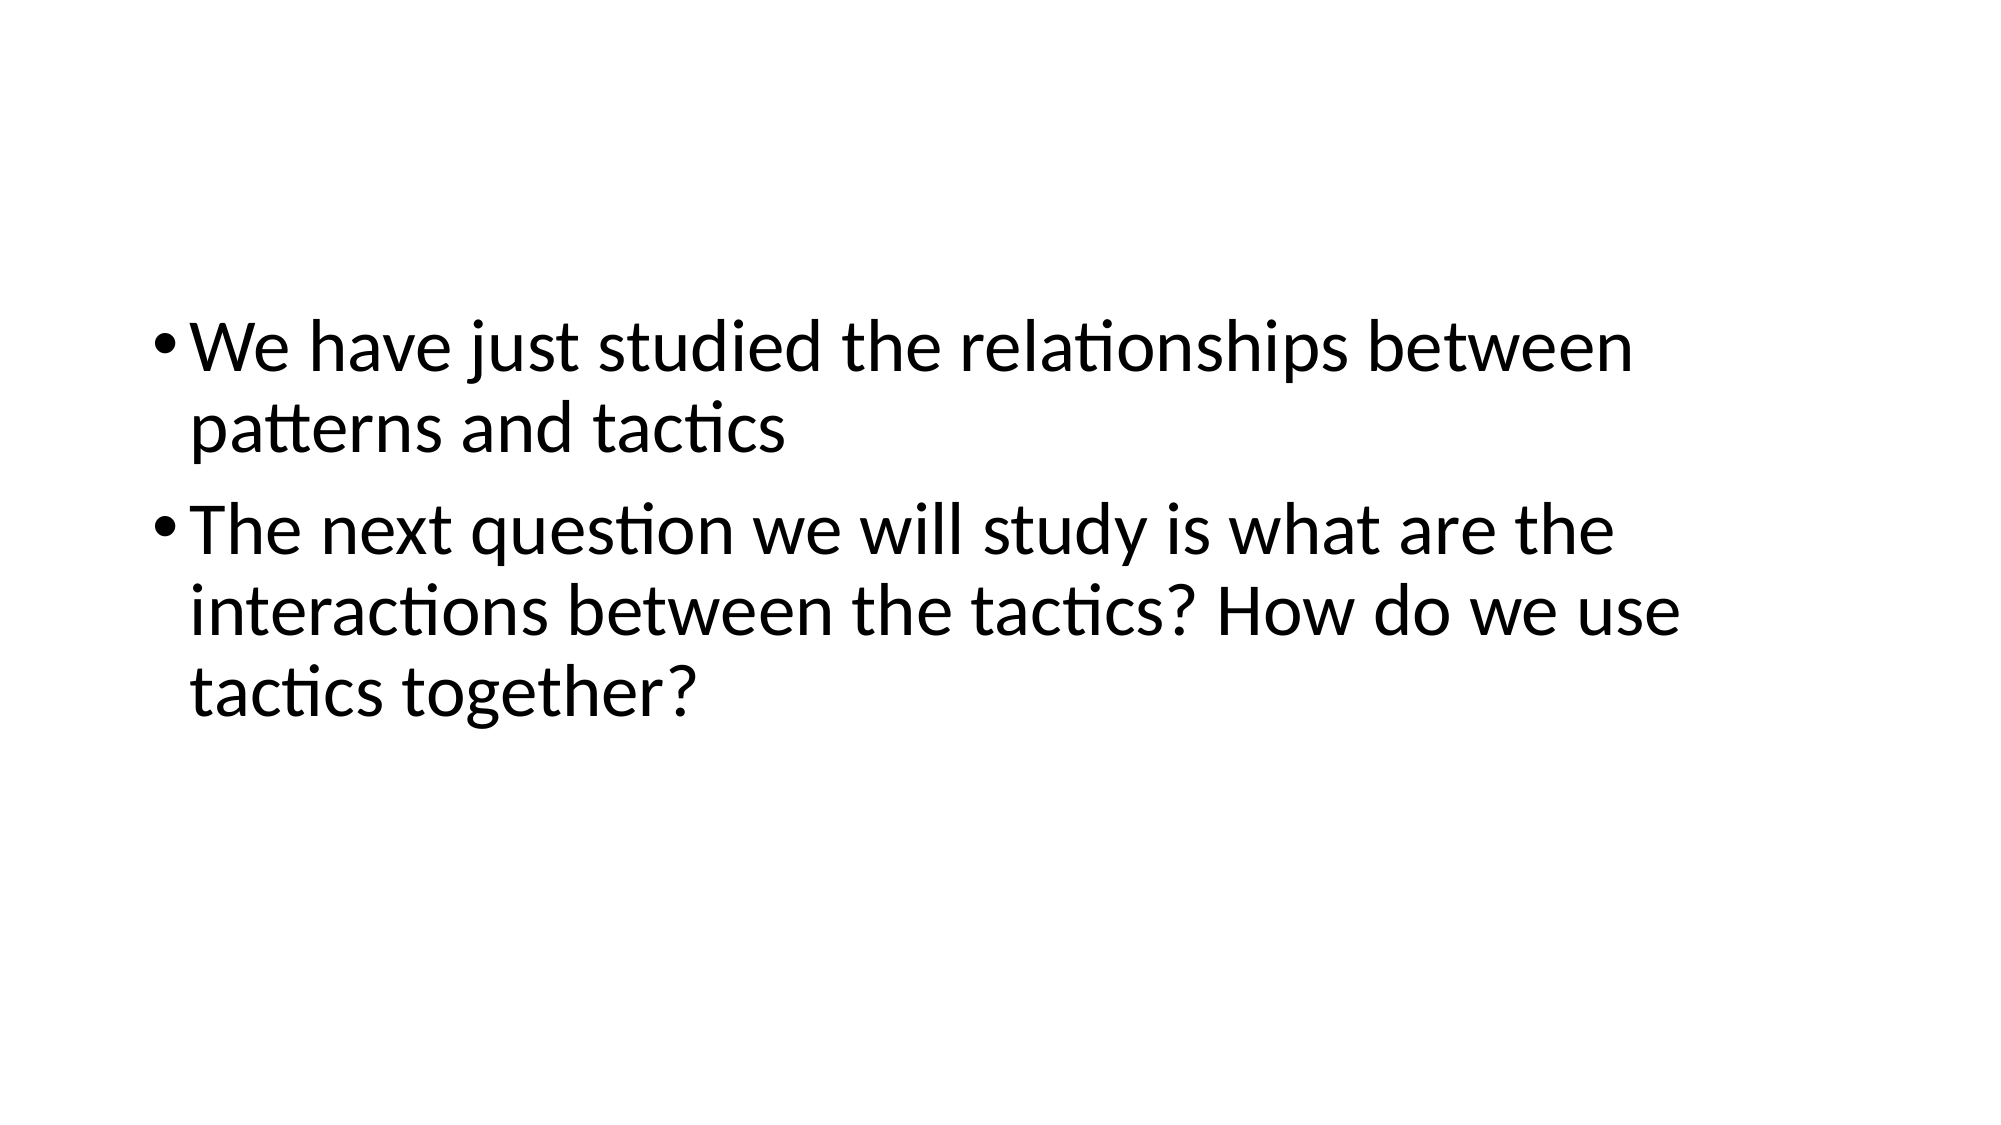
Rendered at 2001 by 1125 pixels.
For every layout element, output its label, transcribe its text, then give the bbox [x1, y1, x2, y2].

list We have just studied the relationships between patterns and tactics The next question we will study is what are the interactions between the tactics? How do we use tactics together? [137, 299, 1863, 1014]
